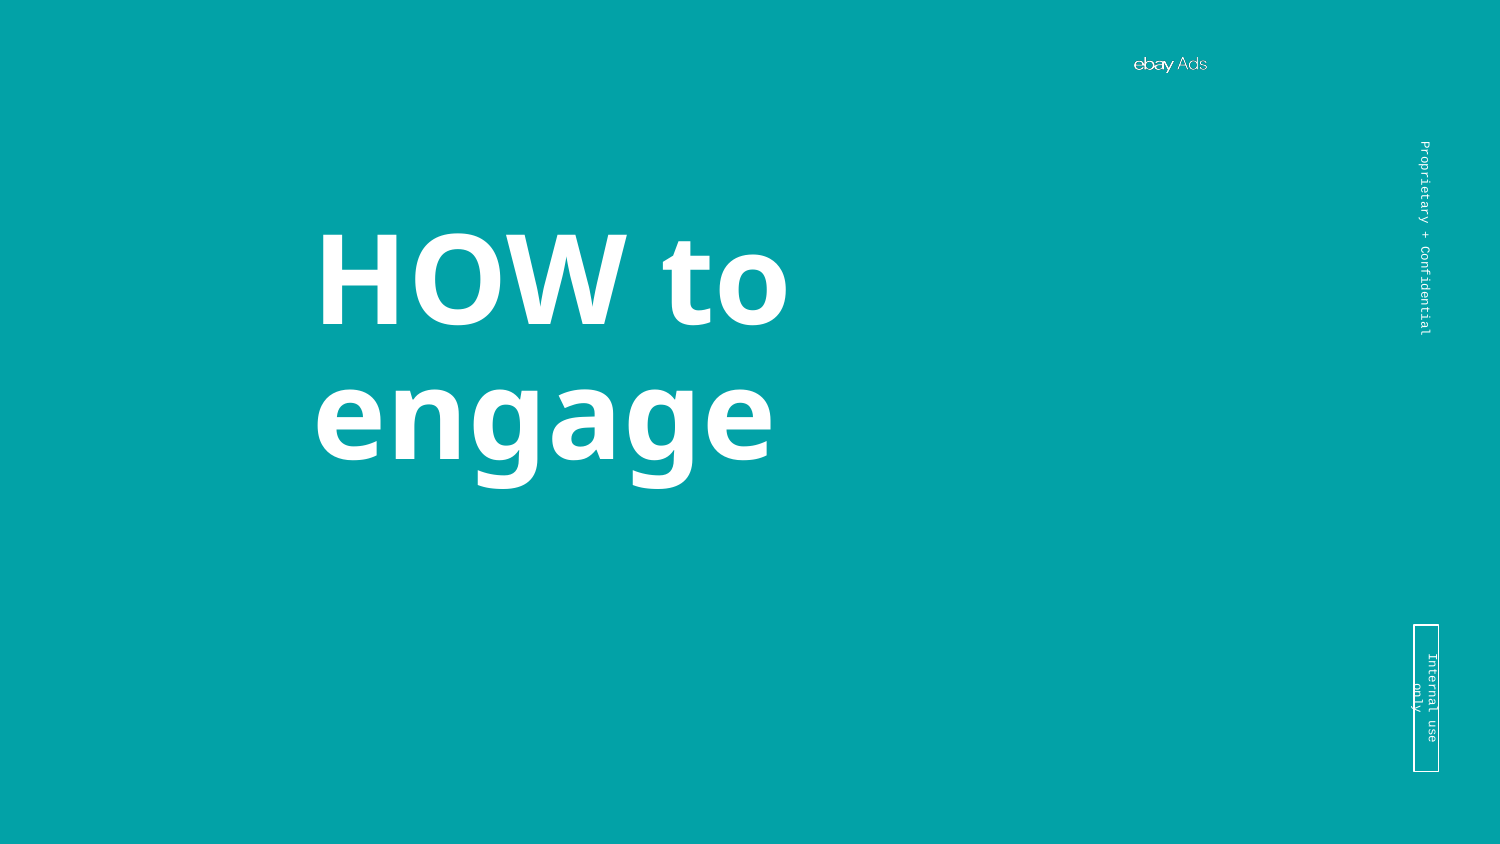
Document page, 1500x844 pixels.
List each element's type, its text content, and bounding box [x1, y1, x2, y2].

picture [1134, 57, 1207, 73]
title HOW to engage [301, 210, 1199, 492]
